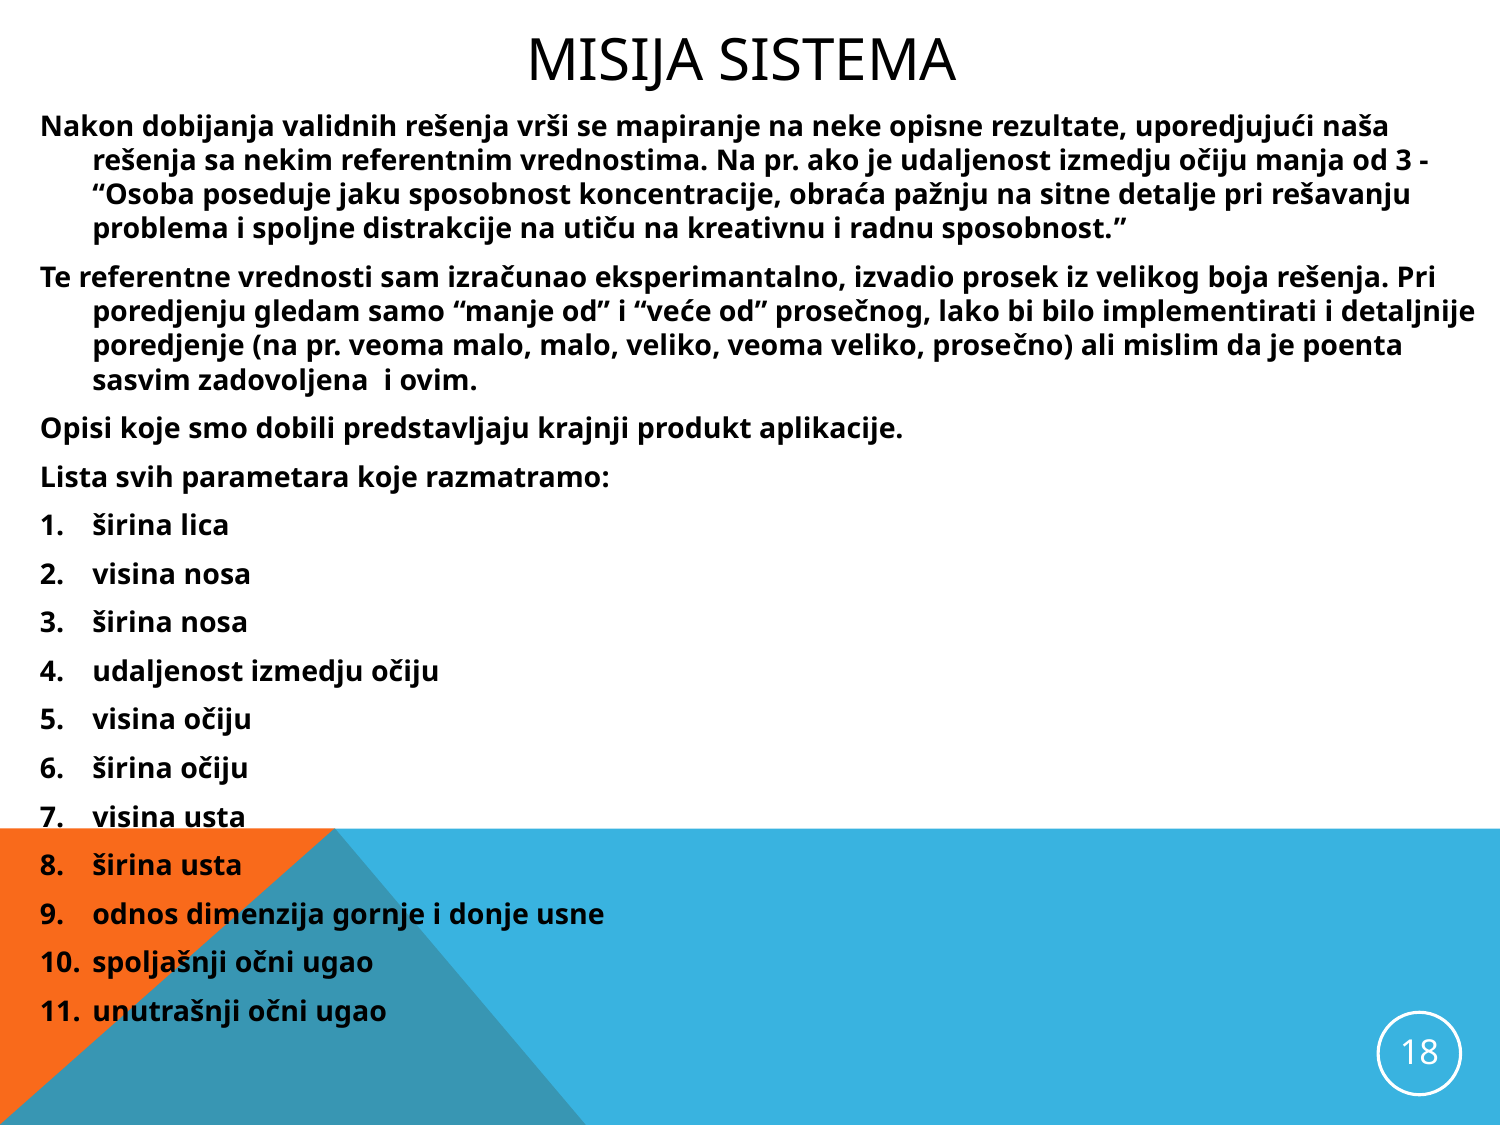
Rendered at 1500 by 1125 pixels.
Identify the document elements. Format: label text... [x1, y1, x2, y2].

title Misija sistema [125, 12, 1359, 99]
list Nakon dobijanja validnih rešenja vrši se mapiranje na neke opisne rezultate, uporedjujući naša rešenja sa nekim referentnim vrednostima. Na pr. ako je udaljenost izmedju očiju manja od 3 - “Osoba poseduje jaku sposobnost koncentracije, obraća pažnju na sitne detalje pri rešavanju problema i spoljne distrakcije na utiču na kreativnu i radnu sposobnost.” Te referentne vrednosti sam izračunao eksperimantalno, izvadio prosek iz velikog boja rešenja. Pri poredjenju gledam samo “manje od” i “veće od” prosečnog, lako bi bilo implementirati i detaljnije poredjenje (na pr. veoma malo, malo, veliko, veoma veliko, prosečno) ali mislim da je poenta sasvim zadovoljena i ovim. Opisi koje smo dobili predstavljaju krajnji produkt aplikacije. Lista svih parametara koje razmatramo: širina lica visina nosa širina nosa udaljenost izmedju očiju visina očiju širina očiju visina usta širina usta odnos dimenzija gornje i donje usne spoljašnji očni ugao unutrašnji očni ugao [24, 99, 1500, 1038]
slide_number 18 [1376, 1010, 1463, 1097]
